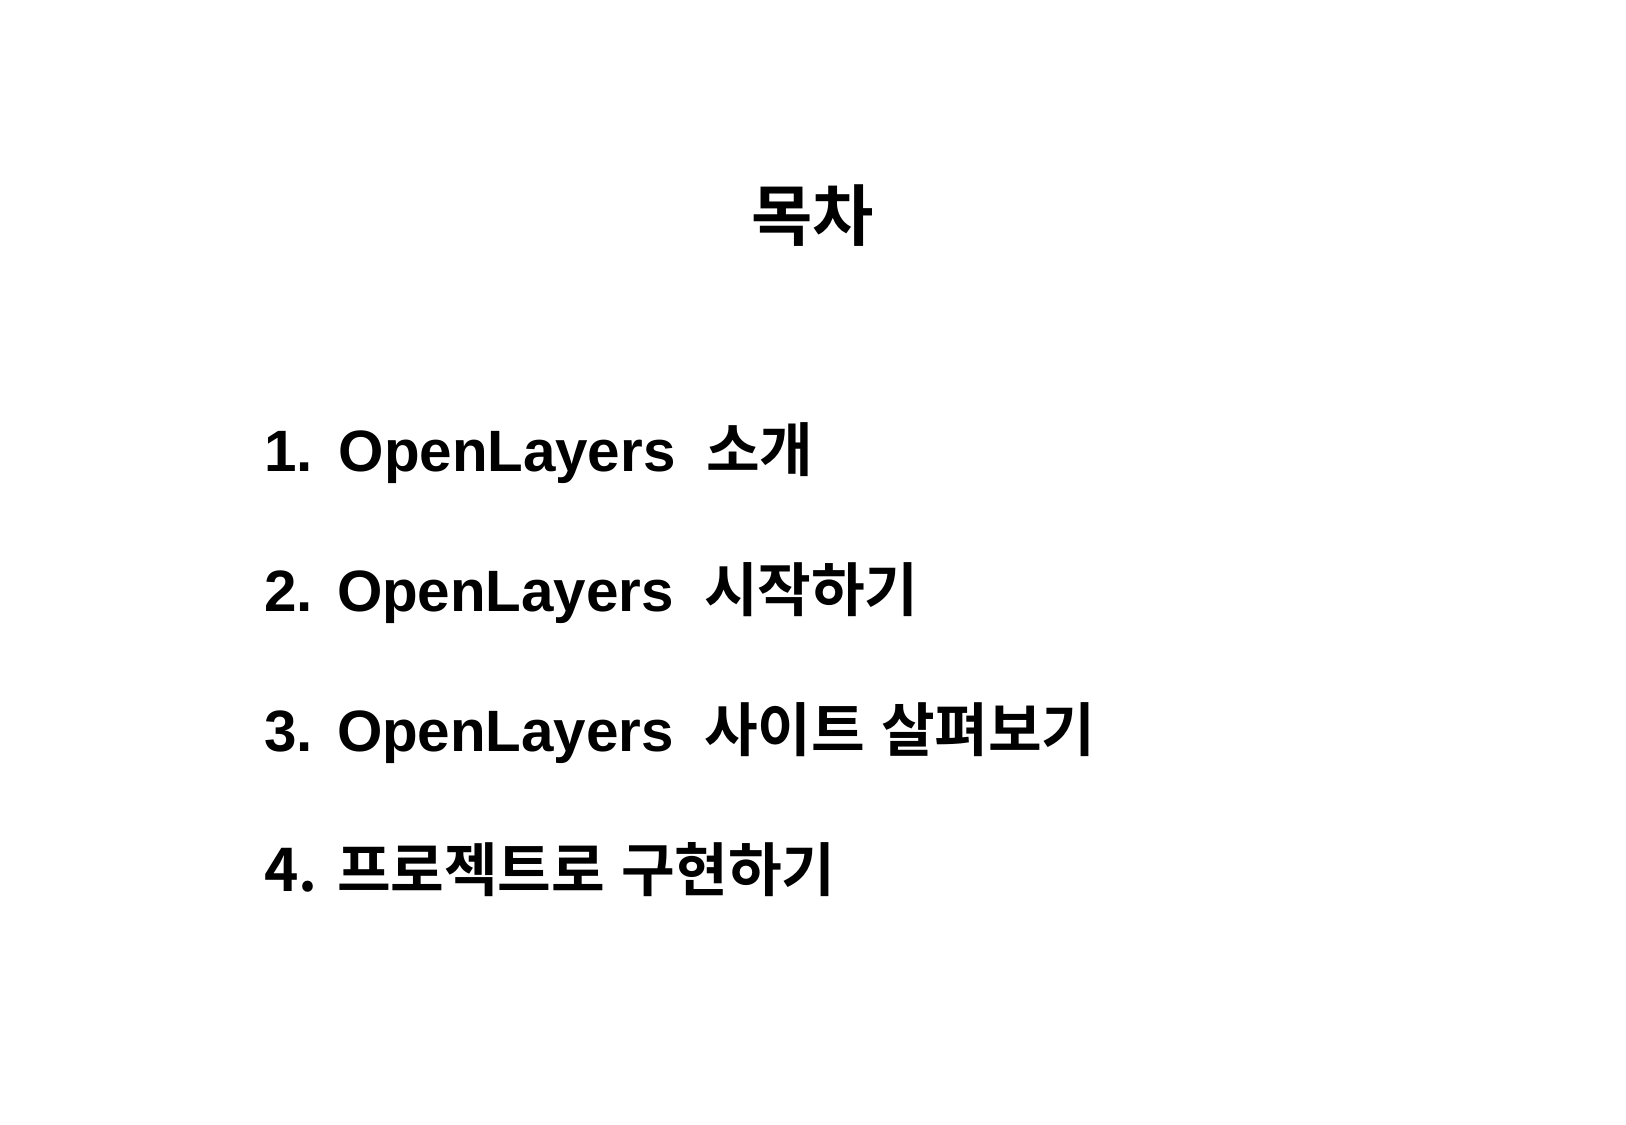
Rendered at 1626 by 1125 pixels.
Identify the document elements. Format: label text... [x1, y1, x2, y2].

text_box 목차 OpenLayers 소개 OpenLayers 시작하기 OpenLayers 사이트 살펴보기 프로젝트로 구현하기 [249, 166, 1375, 911]
